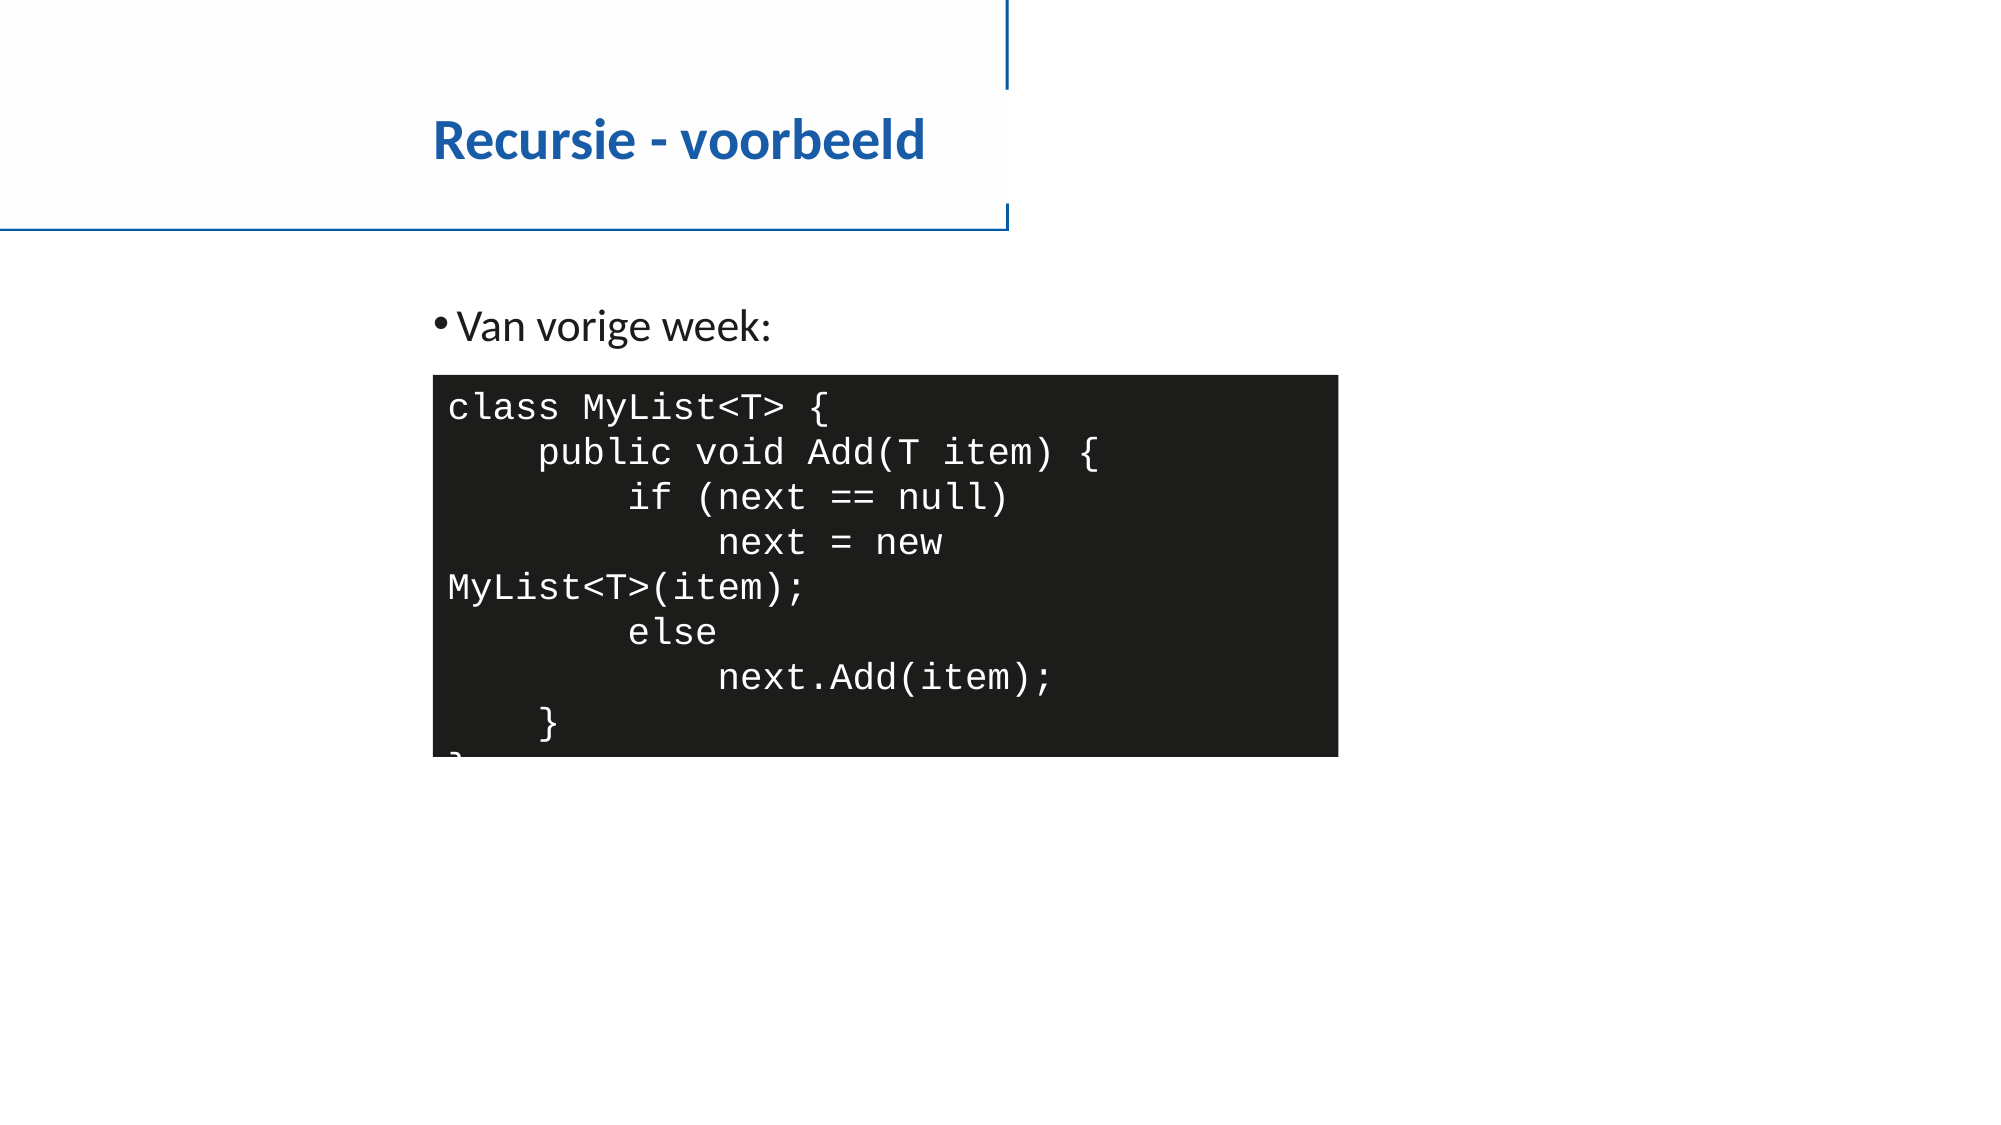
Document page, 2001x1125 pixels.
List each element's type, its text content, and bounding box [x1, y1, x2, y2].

list Van vorige week: [433, 295, 1842, 995]
title Recursie - voorbeeld [433, 112, 1842, 169]
text_box class MyList<T> { public void Add(T item) { if (next == null) next = new MyList<T>(item); else next.Add(item); } } [432, 374, 1339, 757]
picture [0, 0, 1009, 231]
